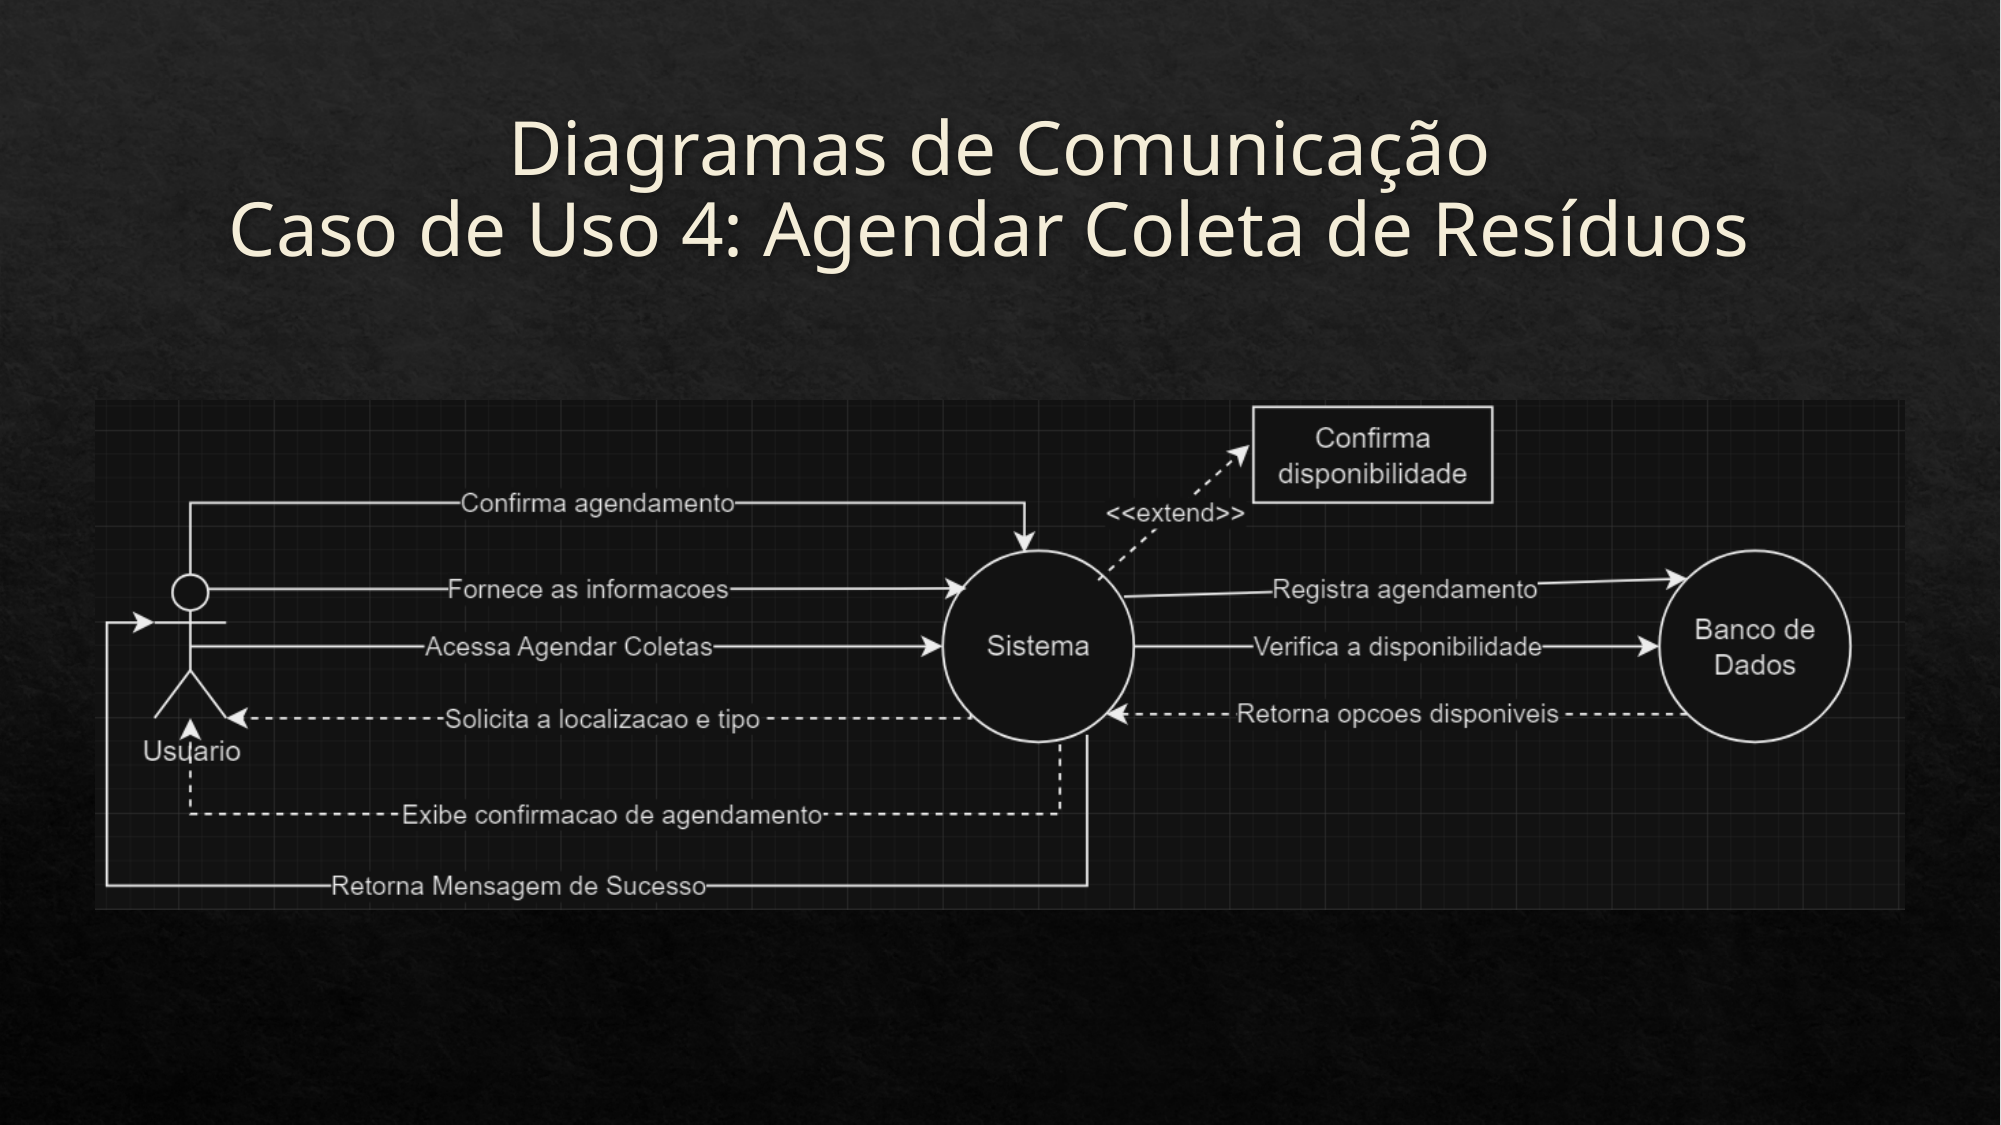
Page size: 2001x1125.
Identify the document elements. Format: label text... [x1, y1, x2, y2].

title Diagramas de Comunicação Caso de Uso 4: Agendar Coleta de Resíduos [206, 88, 1794, 296]
picture [94, 400, 1905, 910]
